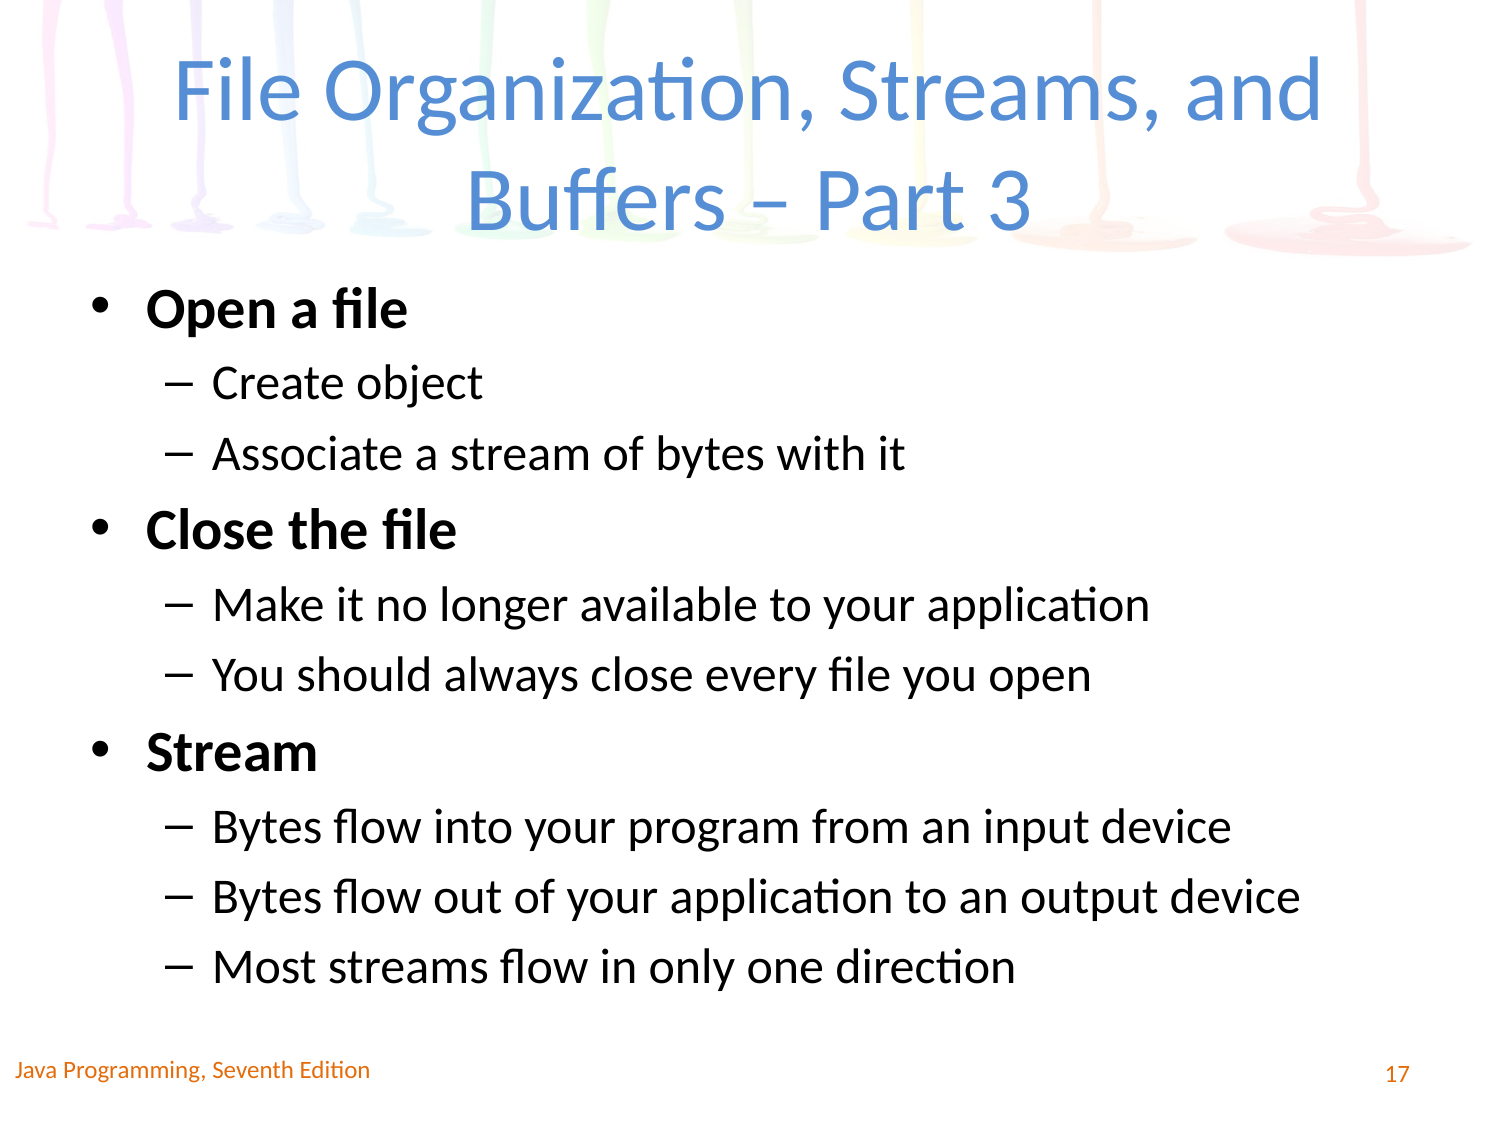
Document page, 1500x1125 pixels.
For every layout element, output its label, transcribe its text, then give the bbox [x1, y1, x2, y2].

picture [0, 0, 1500, 263]
list Open a file Create object Associate a stream of bytes with it Close the file Make it no longer available to your application You should always close every file you open Stream Bytes flow into your program from an input device Bytes flow out of your application to an output device Most streams flow in only one direction [75, 262, 1425, 1005]
slide_number 17 [1074, 1042, 1425, 1103]
title File Organization, Streams, and Buffers – Part 3 [75, 45, 1425, 233]
footer Java Programming, Seventh Edition [0, 1037, 963, 1100]
